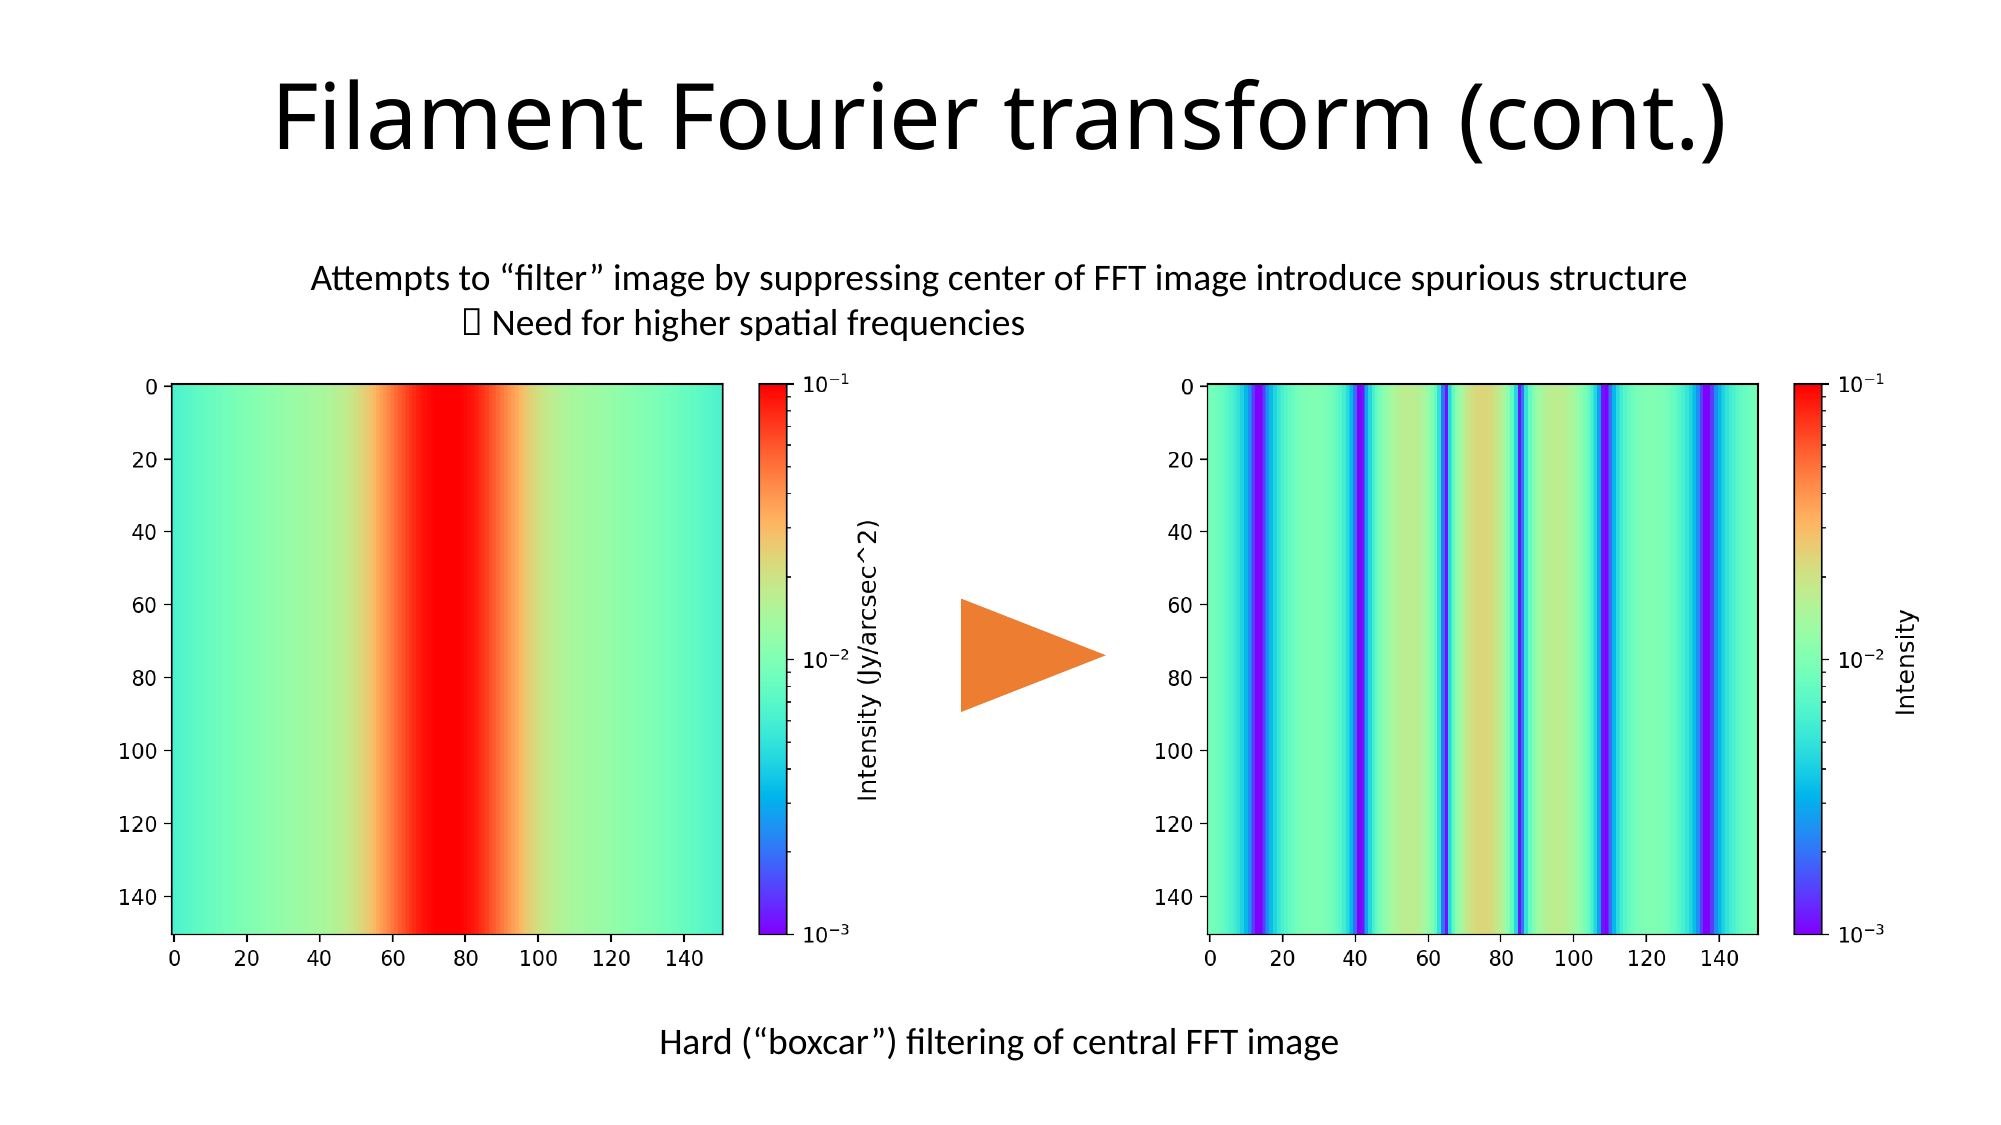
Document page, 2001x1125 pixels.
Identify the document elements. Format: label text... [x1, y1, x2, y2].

text_box [965, 599, 1048, 712]
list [1048, 298, 2000, 1013]
text_box Attempts to “filter” image by suppressing center of FFT image introduce spurious structure  Need for higher spatial frequencies [295, 245, 1705, 351]
text_box Hard (“boxcar”) filtering of central FFT image [644, 1009, 1356, 1070]
picture [12, 298, 965, 1013]
title Filament Fourier transform (cont.) [137, 59, 1863, 181]
